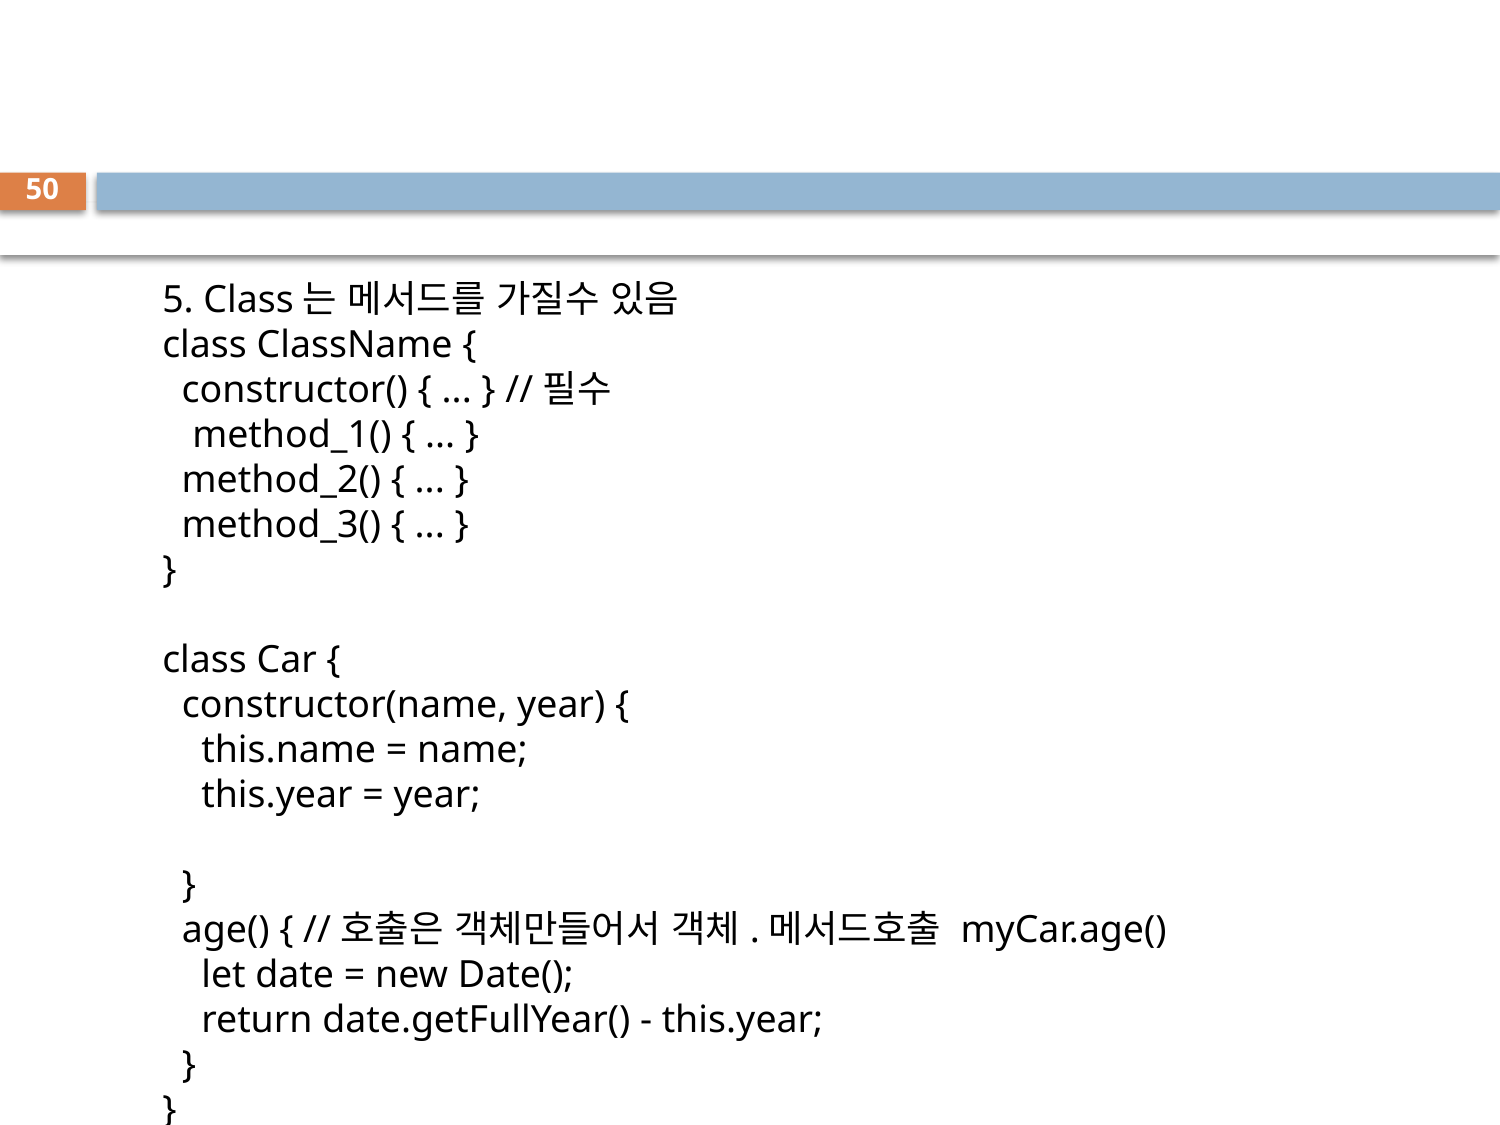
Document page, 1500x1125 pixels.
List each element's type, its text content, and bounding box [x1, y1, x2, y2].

text_box 5. Class는 메서드를 가질수 있음 class ClassName { constructor() { ... } //필수 method_1() { ... } method_2() { ... } method_3() { ... } } class Car { constructor(name, year) { this.name = name; this.year = year; } age() { //호출은 객체만들어서 객체.메서드호출 myCar.age() let date = new Date(); return date.getFullYear() - this.year; } } [147, 267, 1424, 1125]
slide_number 50 [0, 170, 87, 211]
